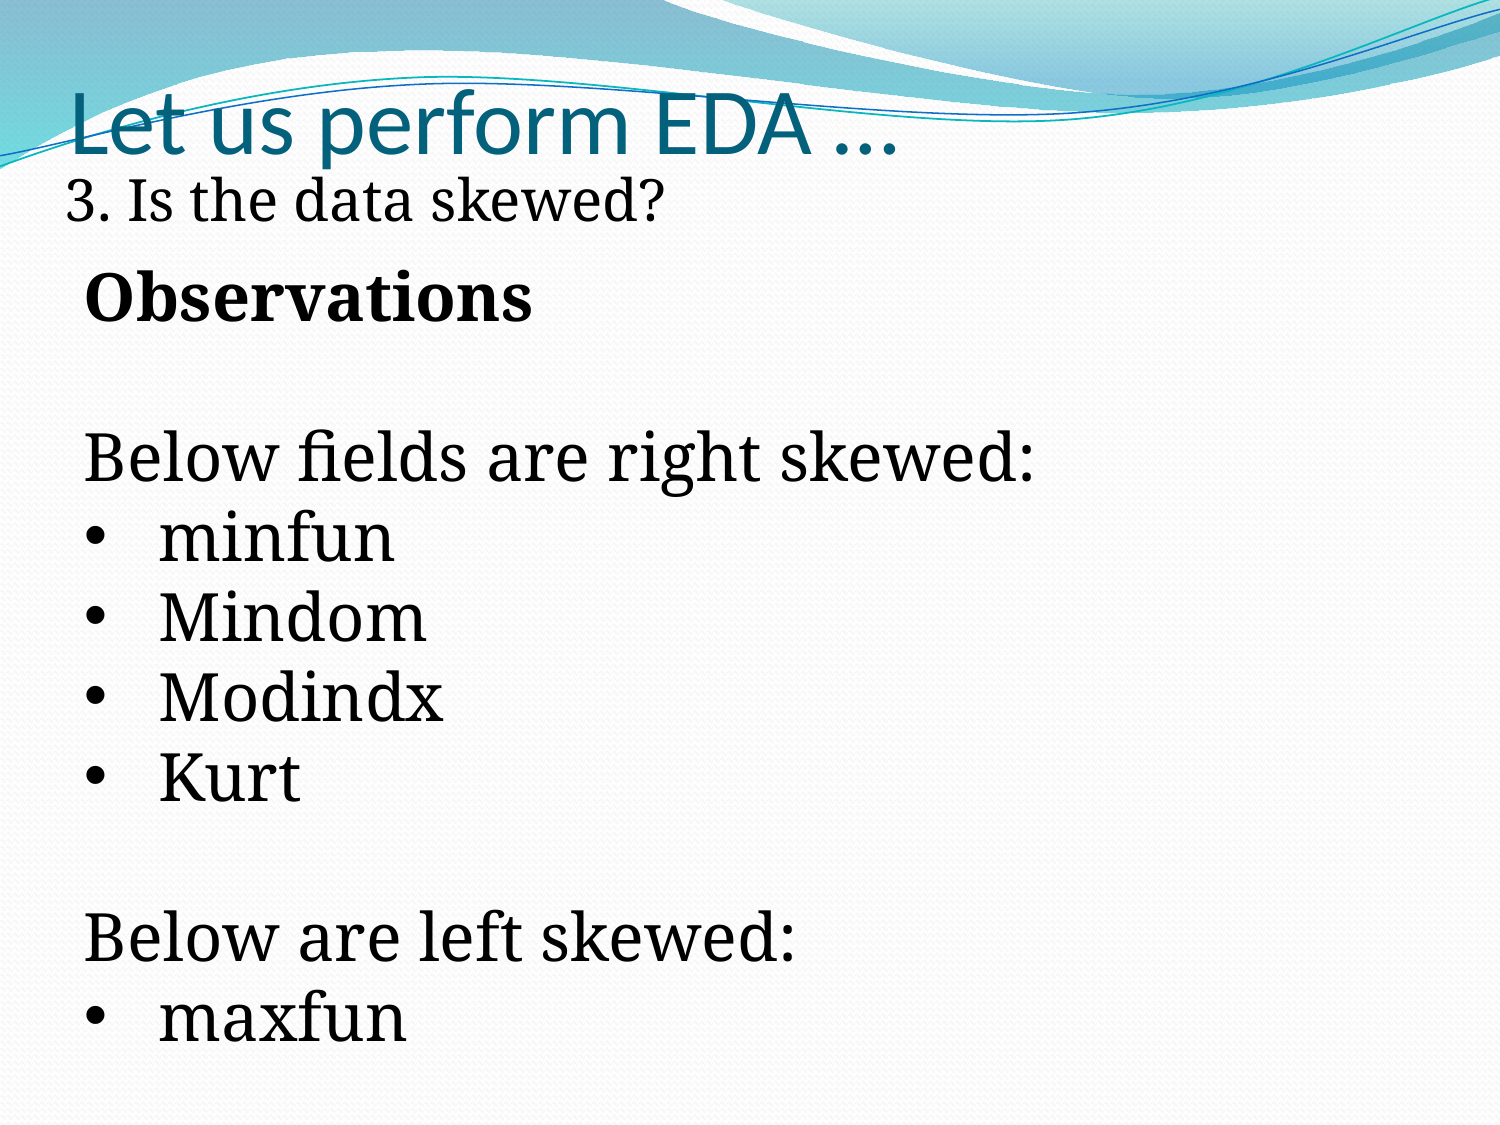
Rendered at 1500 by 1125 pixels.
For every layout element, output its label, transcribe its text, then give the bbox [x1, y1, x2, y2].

text_box Observations Below fields are right skewed: minfun Mindom Modindx Kurt Below are left skewed: maxfun [69, 247, 1400, 1062]
text_box 3. Is the data skewed? [49, 155, 1175, 241]
title Let us perform EDA … [69, 51, 1420, 174]
